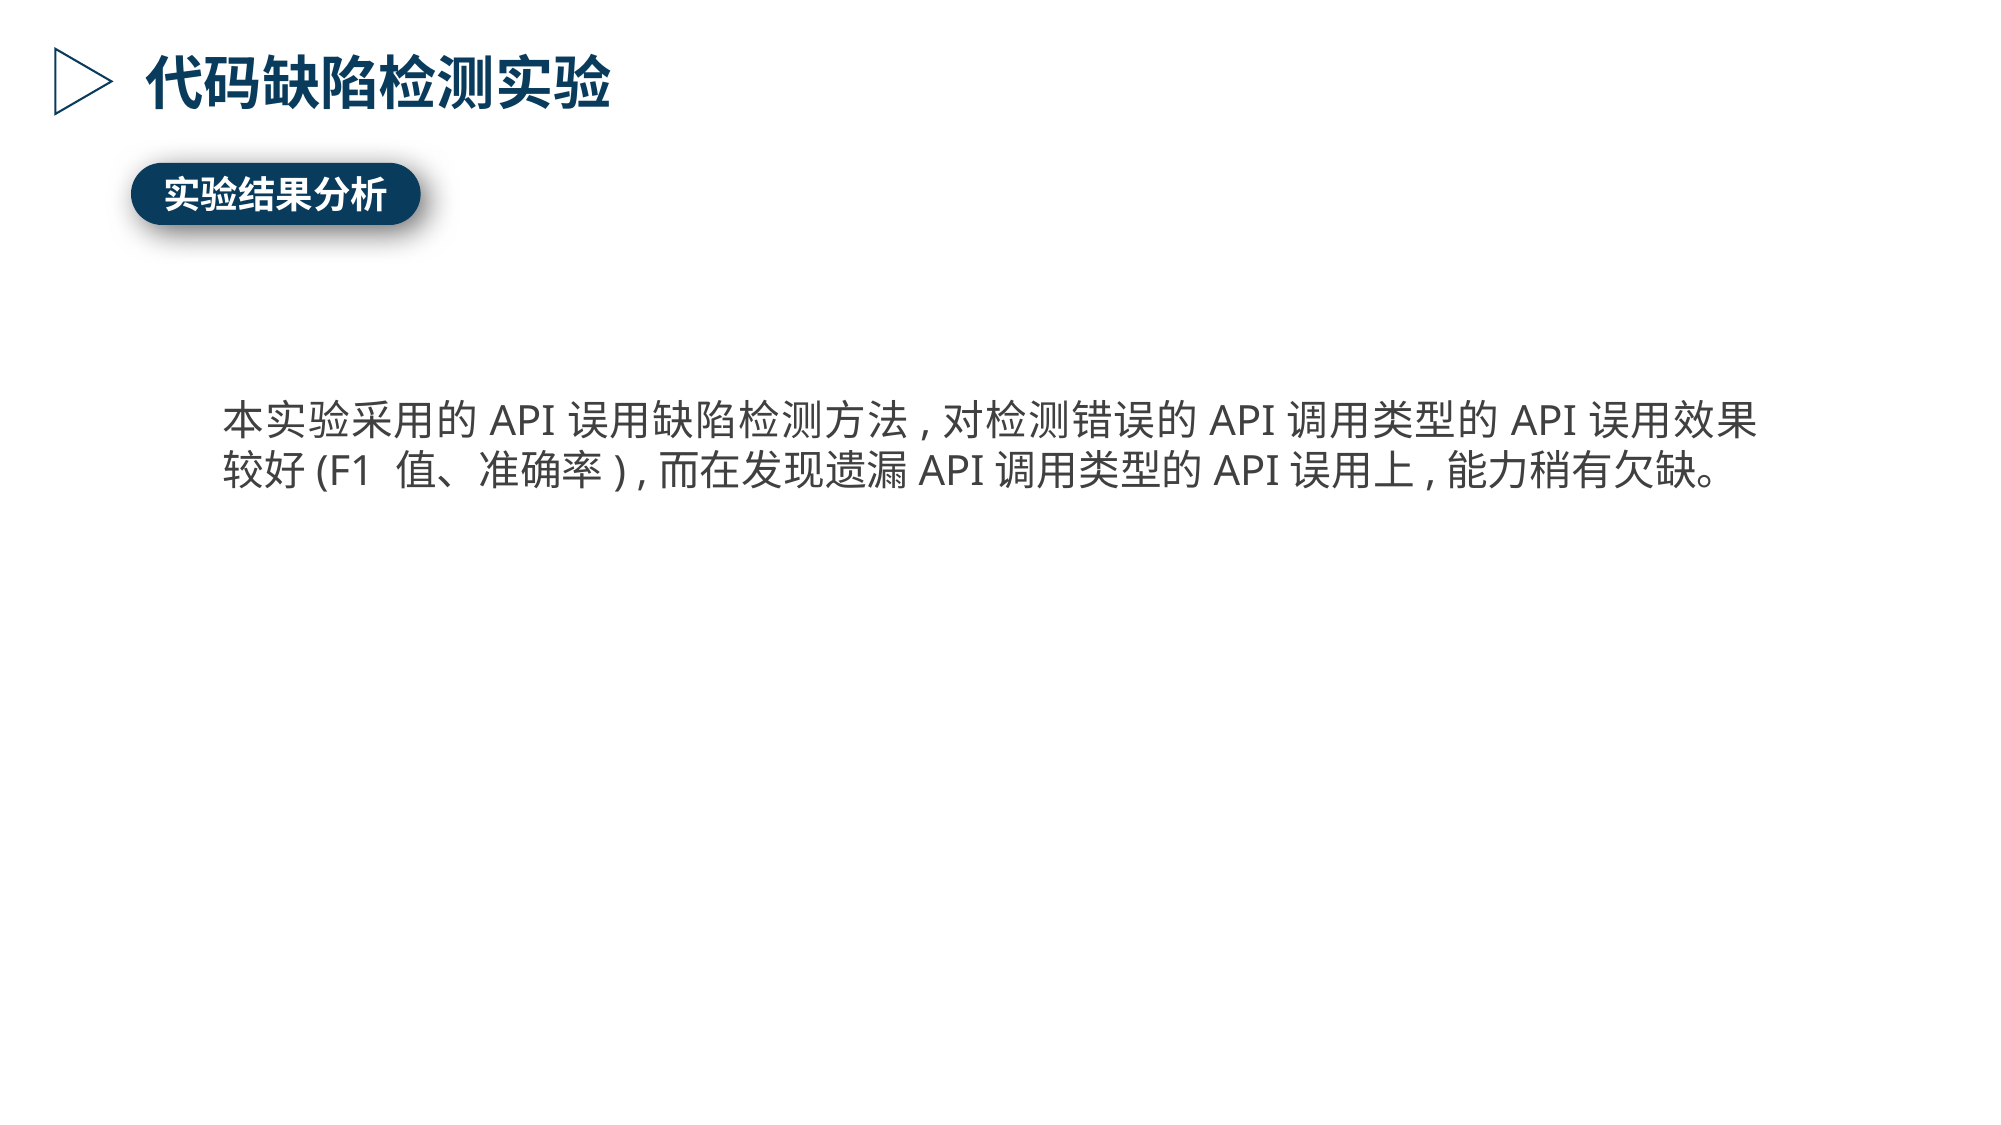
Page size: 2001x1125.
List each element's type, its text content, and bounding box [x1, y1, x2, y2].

text_box [54, 47, 114, 116]
text_box 本实验采用的API误用缺陷检测方法,对检测错误的API调用类型的API误用效果较好(F1 值、准确率) ,而在发现遗漏API调用类型的API误用上,能力稍有欠缺。 [207, 386, 1773, 502]
text_box 实验结果分析 [129, 161, 422, 227]
text_box 代码缺陷检测实验 [130, 38, 890, 124]
